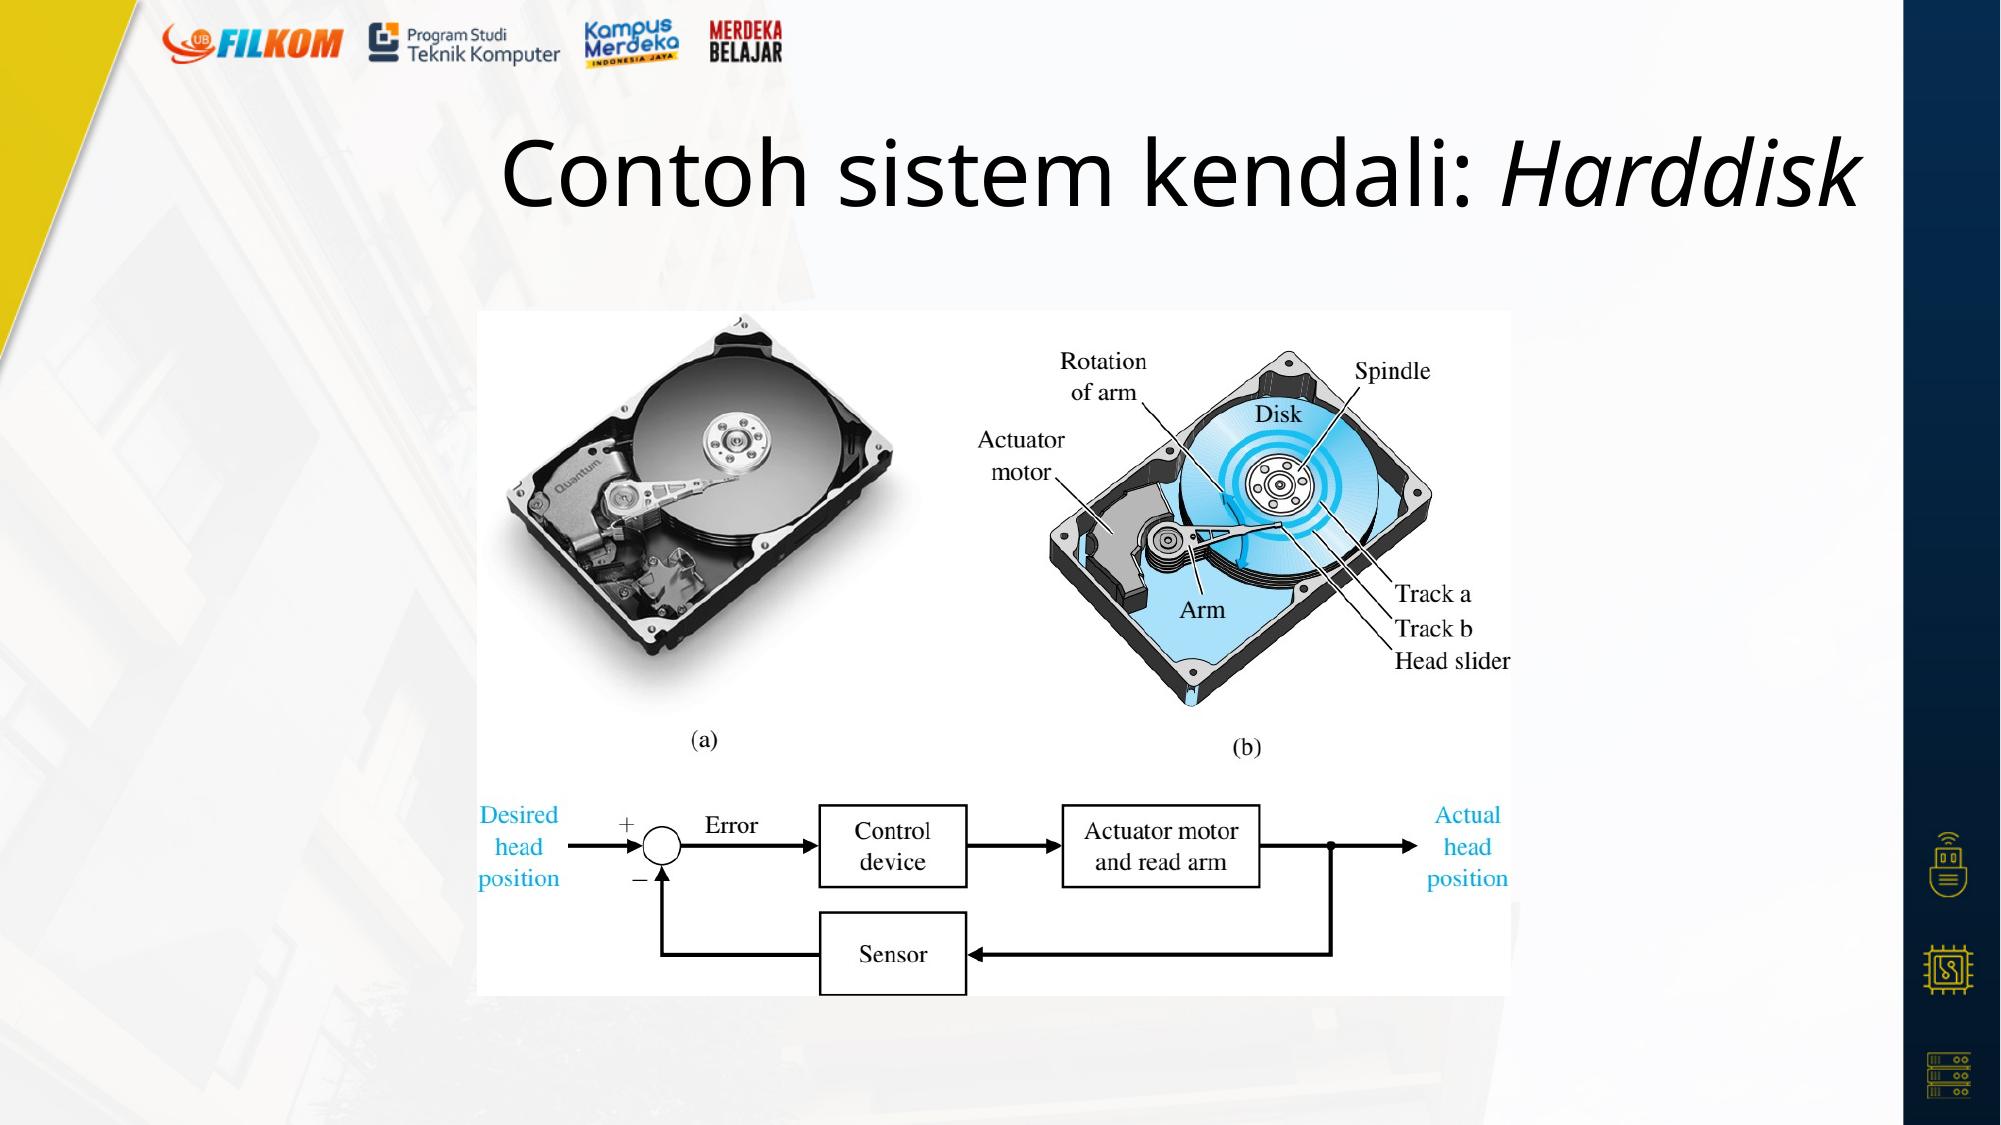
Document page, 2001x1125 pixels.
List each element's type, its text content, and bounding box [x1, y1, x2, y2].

picture [0, 0, 2001, 1125]
title Contoh sistem kendali: Harddisk [137, 73, 1863, 264]
